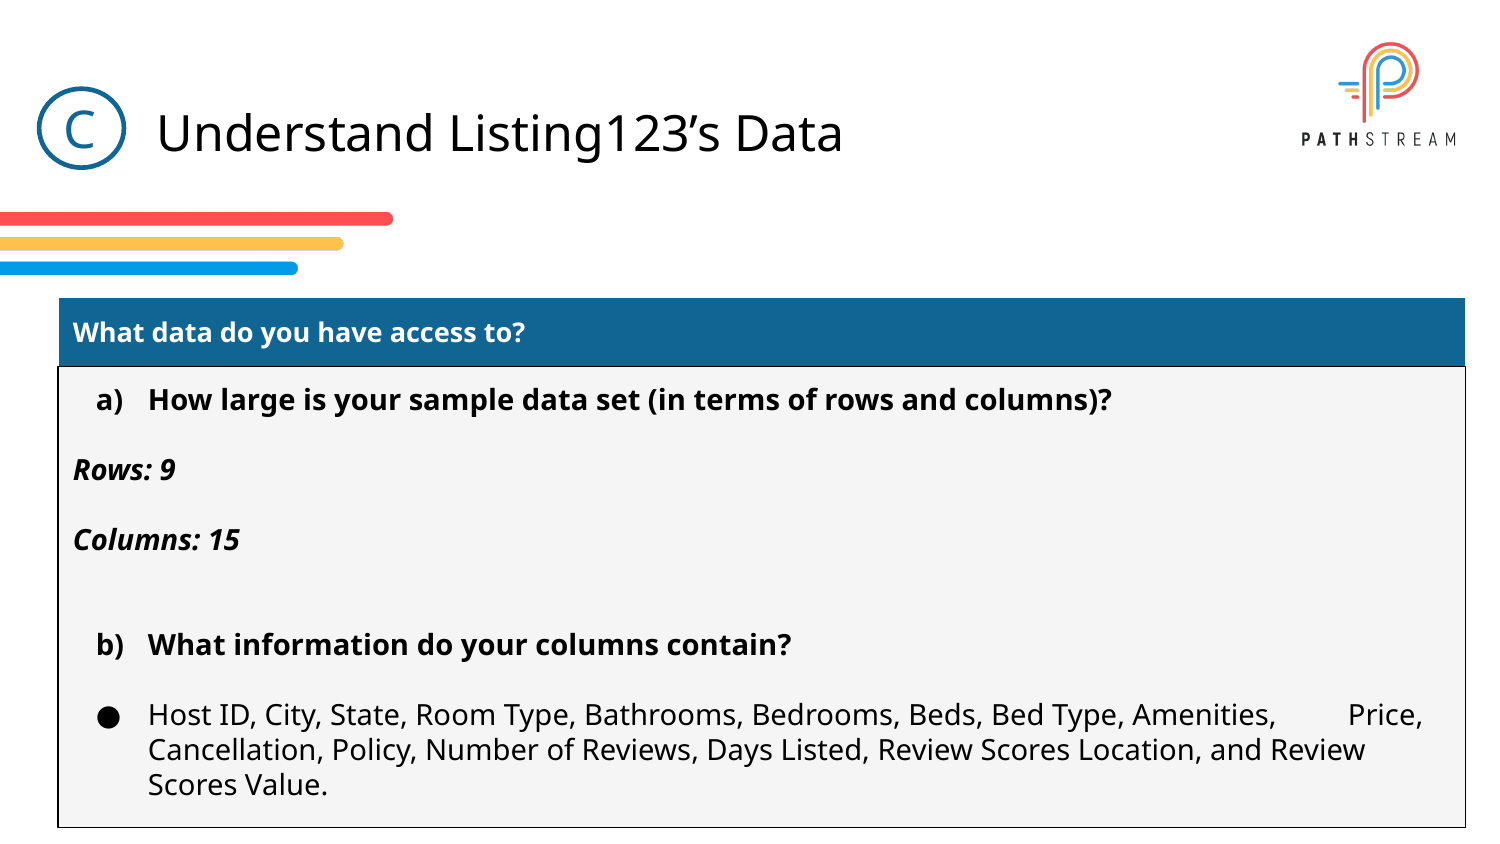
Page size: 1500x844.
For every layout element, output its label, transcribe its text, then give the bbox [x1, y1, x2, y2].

text_box What data do you have access to? [57, 297, 1466, 366]
text_box [39, 103, 48, 153]
picture [1191, 0, 1500, 205]
title Understand Listing123’s Data [141, 86, 1186, 194]
text_box How large is your sample data set (in terms of rows and columns)? Rows: 9 Columns: 15 What information do your columns contain? Host ID, City, State, Room Type, Bathrooms, Bedrooms, Beds, Bed Type, Amenities, Price, Cancellation, Policy, Number of Reviews, Days Listed, Review Scores Location, and Review Scores Value. [57, 366, 1466, 828]
text_box C [48, 87, 128, 169]
picture [0, 212, 393, 275]
